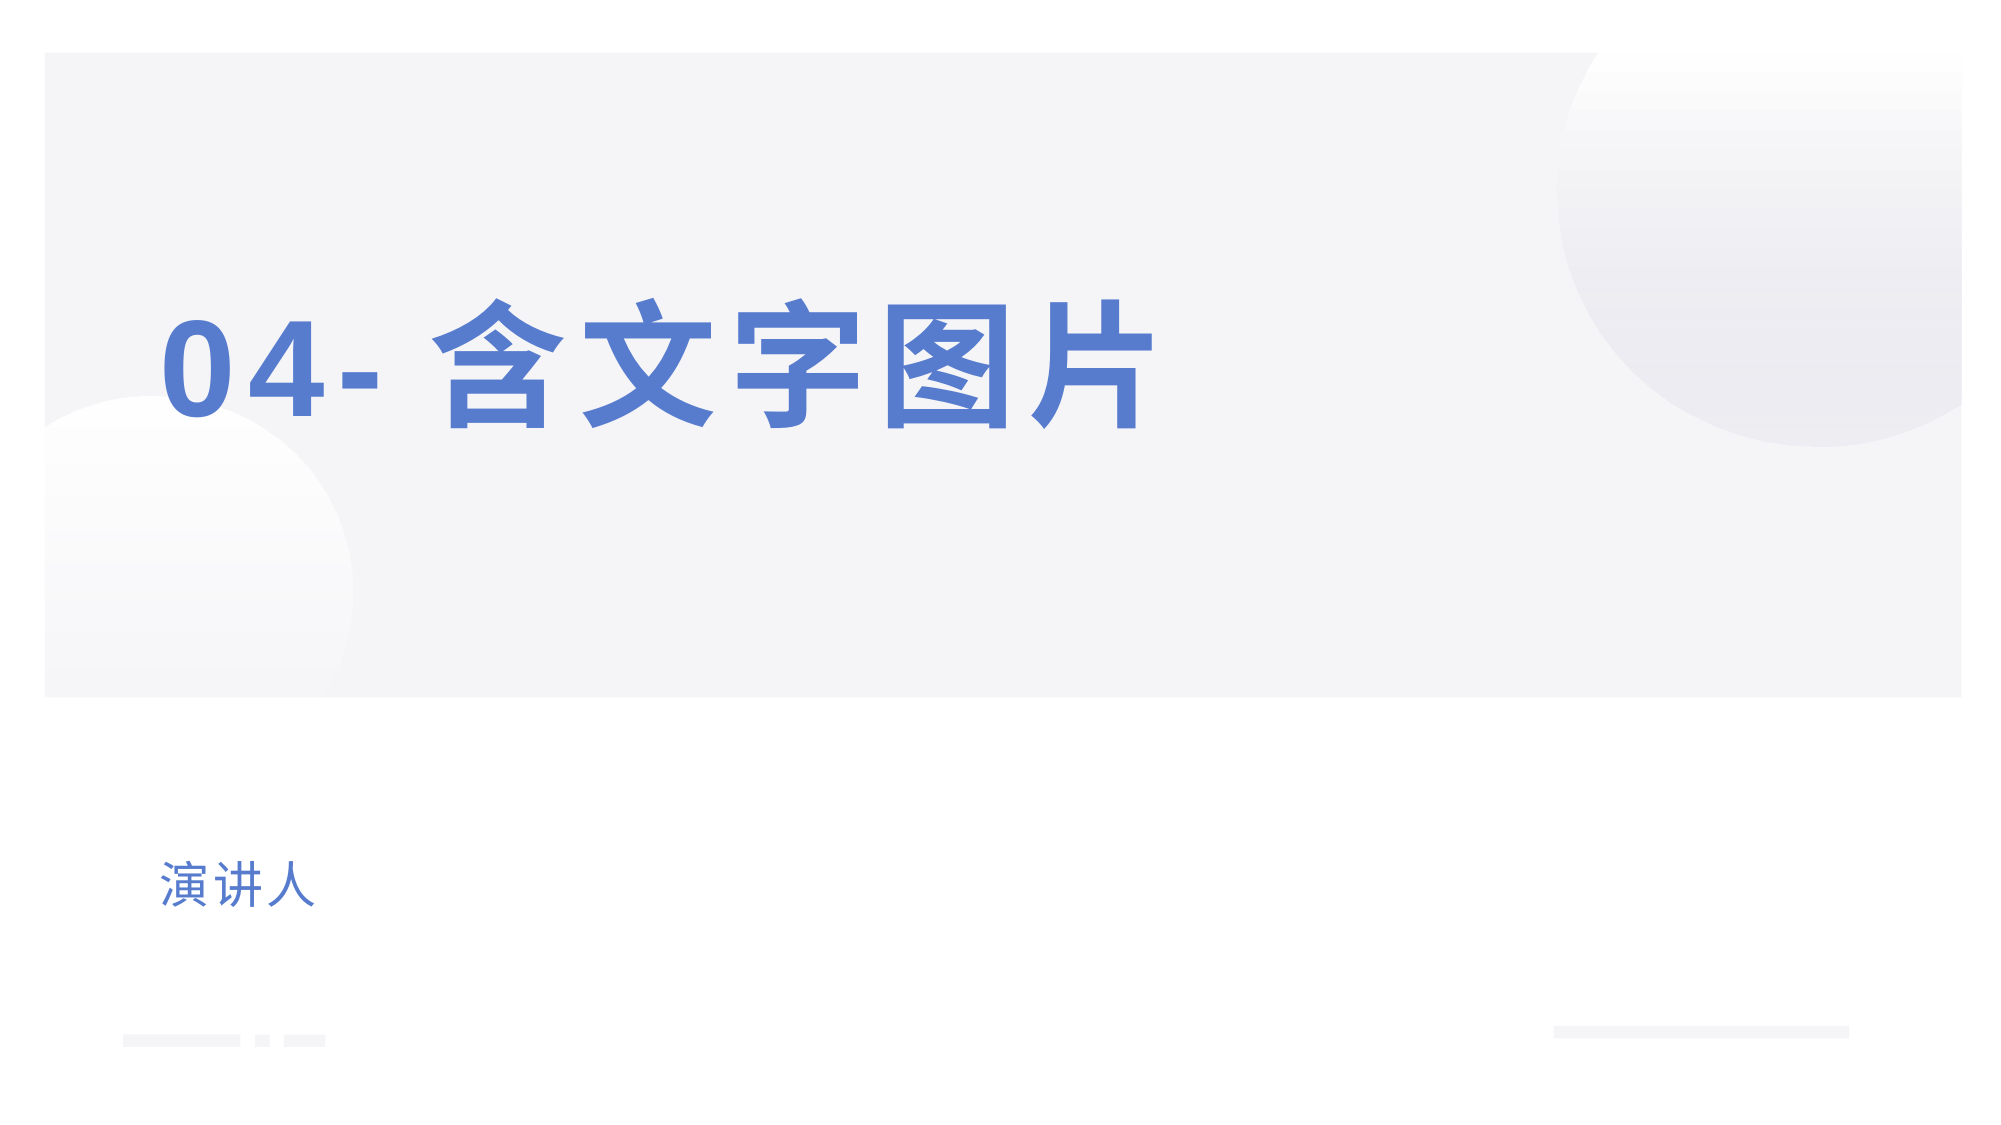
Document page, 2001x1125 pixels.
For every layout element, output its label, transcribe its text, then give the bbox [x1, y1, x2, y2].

title 04-含文字图片 [144, 132, 1645, 444]
list 演讲人 [144, 828, 697, 924]
